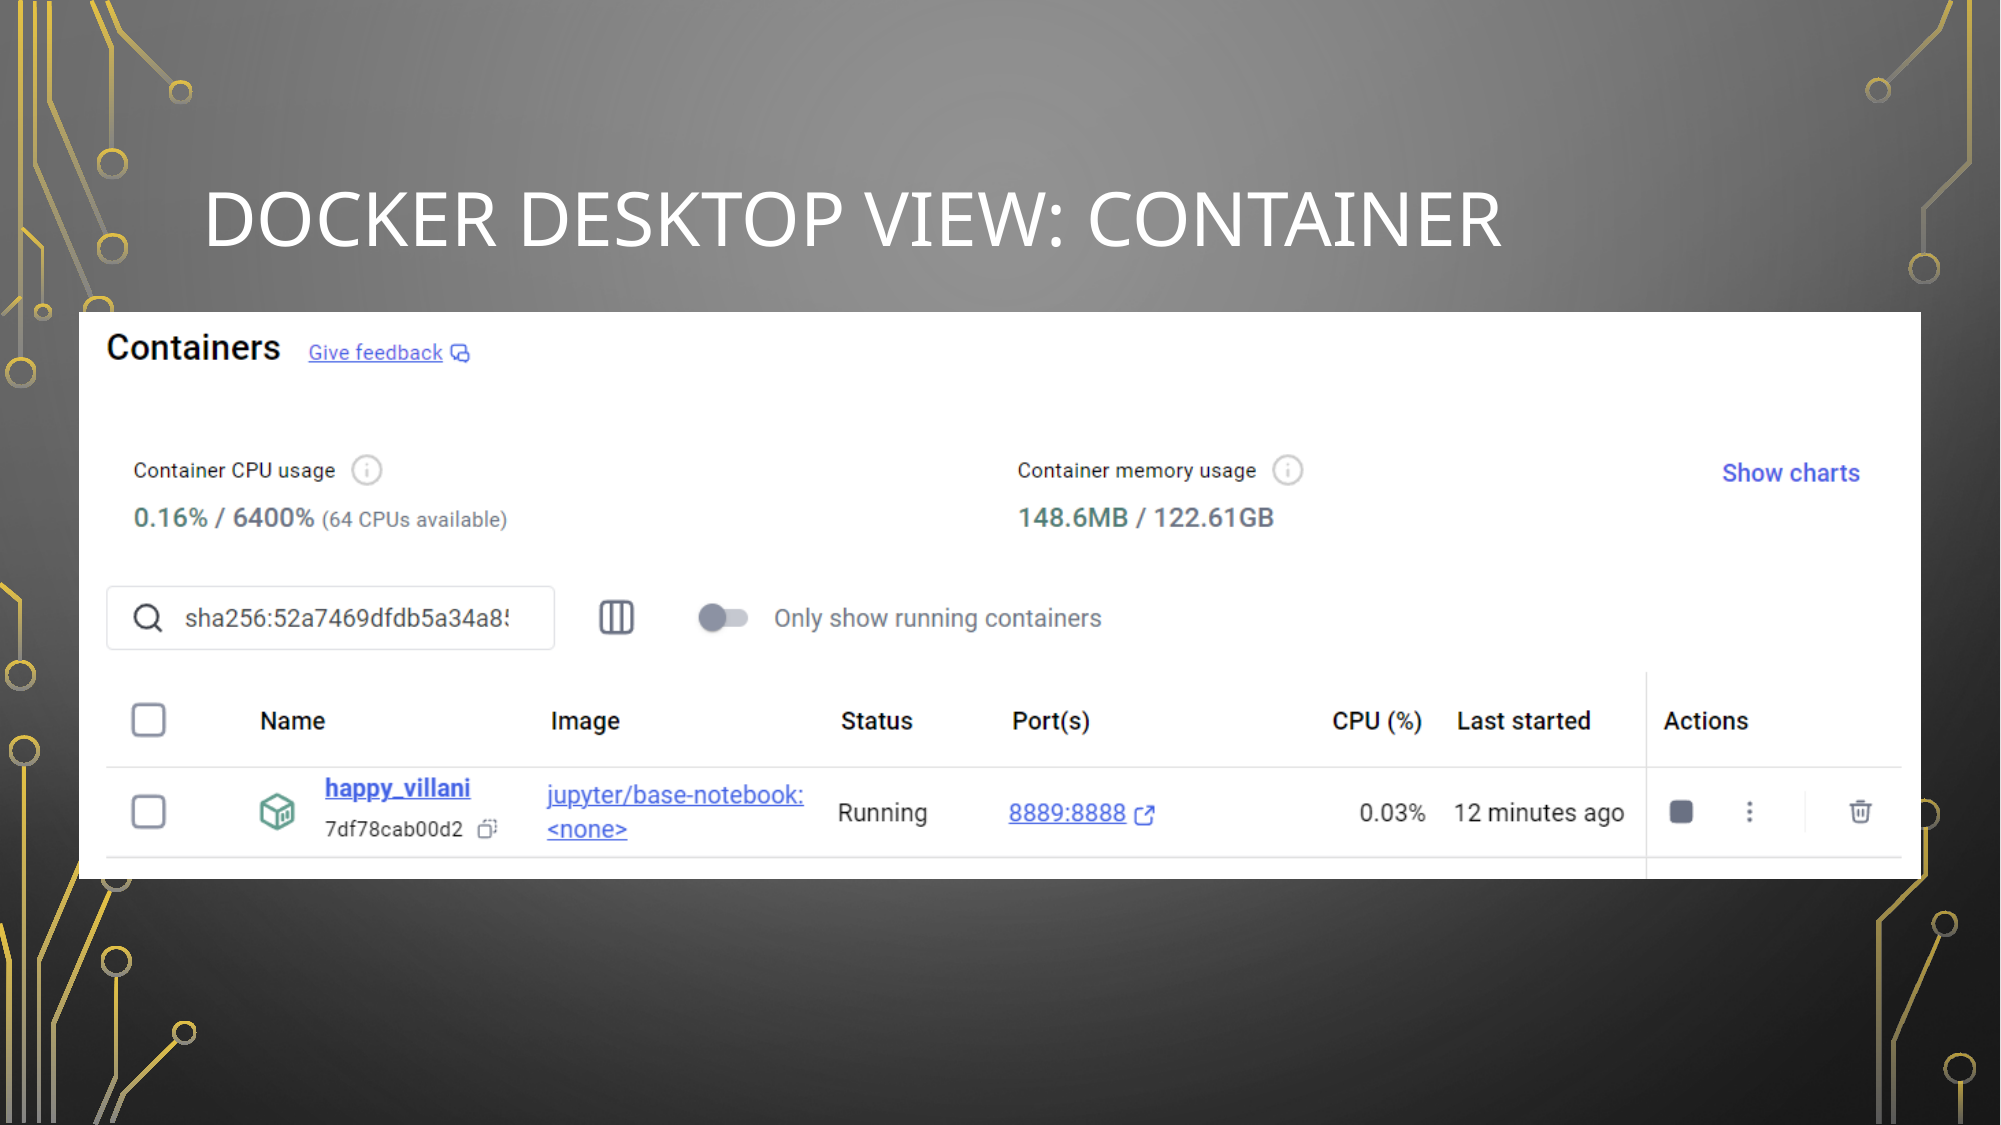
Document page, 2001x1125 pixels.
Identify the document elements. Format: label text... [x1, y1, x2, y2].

picture [79, 312, 1921, 879]
title Docker Desktop view: Container [187, 101, 1813, 312]
